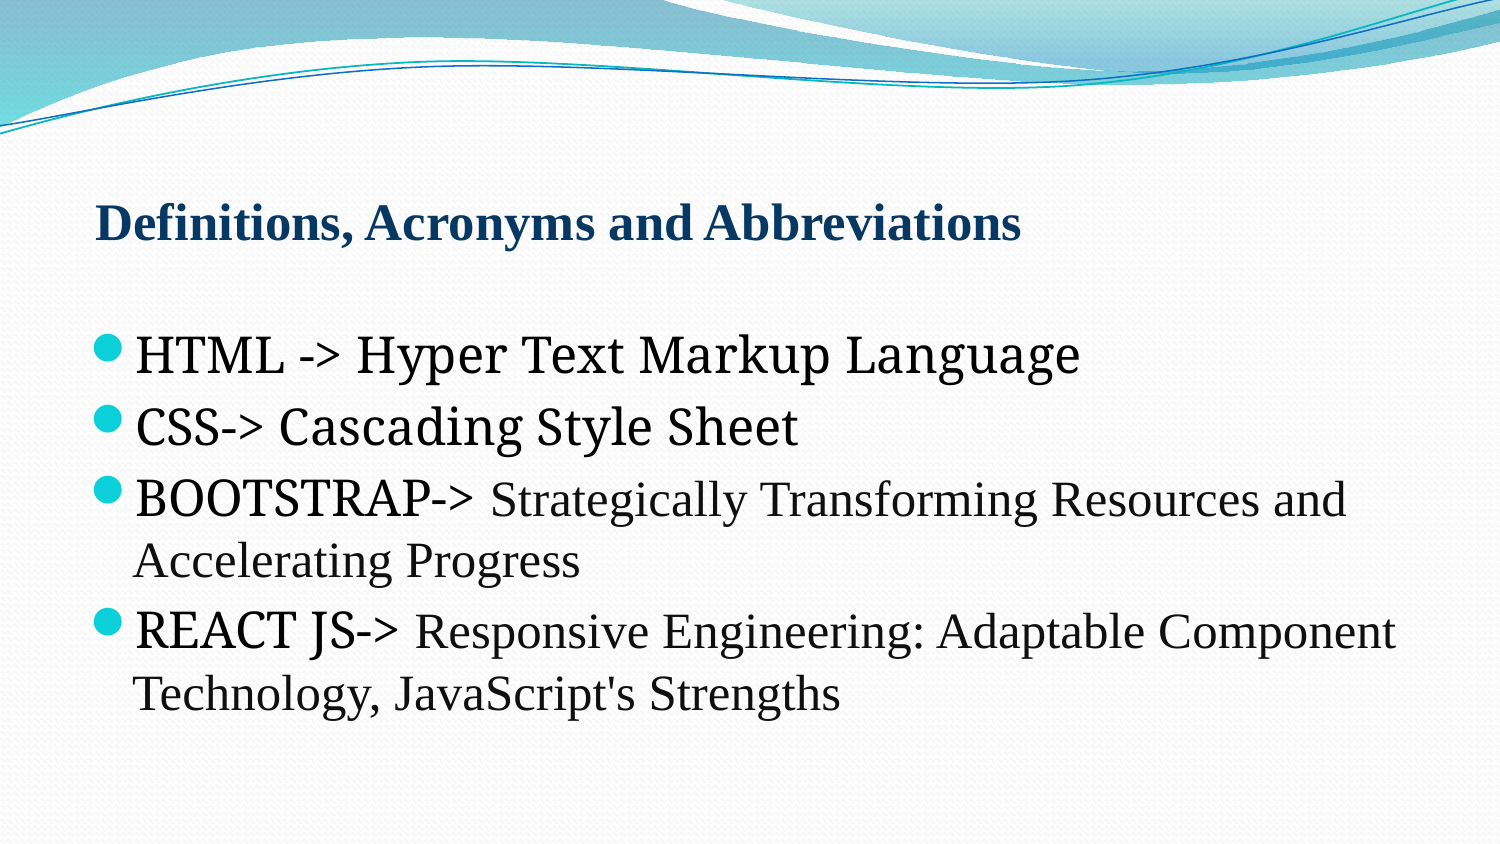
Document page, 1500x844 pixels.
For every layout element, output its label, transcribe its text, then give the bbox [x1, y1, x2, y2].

title Definitions, Acronyms and Abbreviations [75, 150, 1425, 257]
list HTML -> Hyper Text Markup Language CSS-> Cascading Style Sheet BOOTSTRAP-> Strategically Transforming Resources and Accelerating Progress REACT JS-> Responsive Engineering: Adaptable Component Technology, JavaScript's Strengths [75, 315, 1425, 731]
